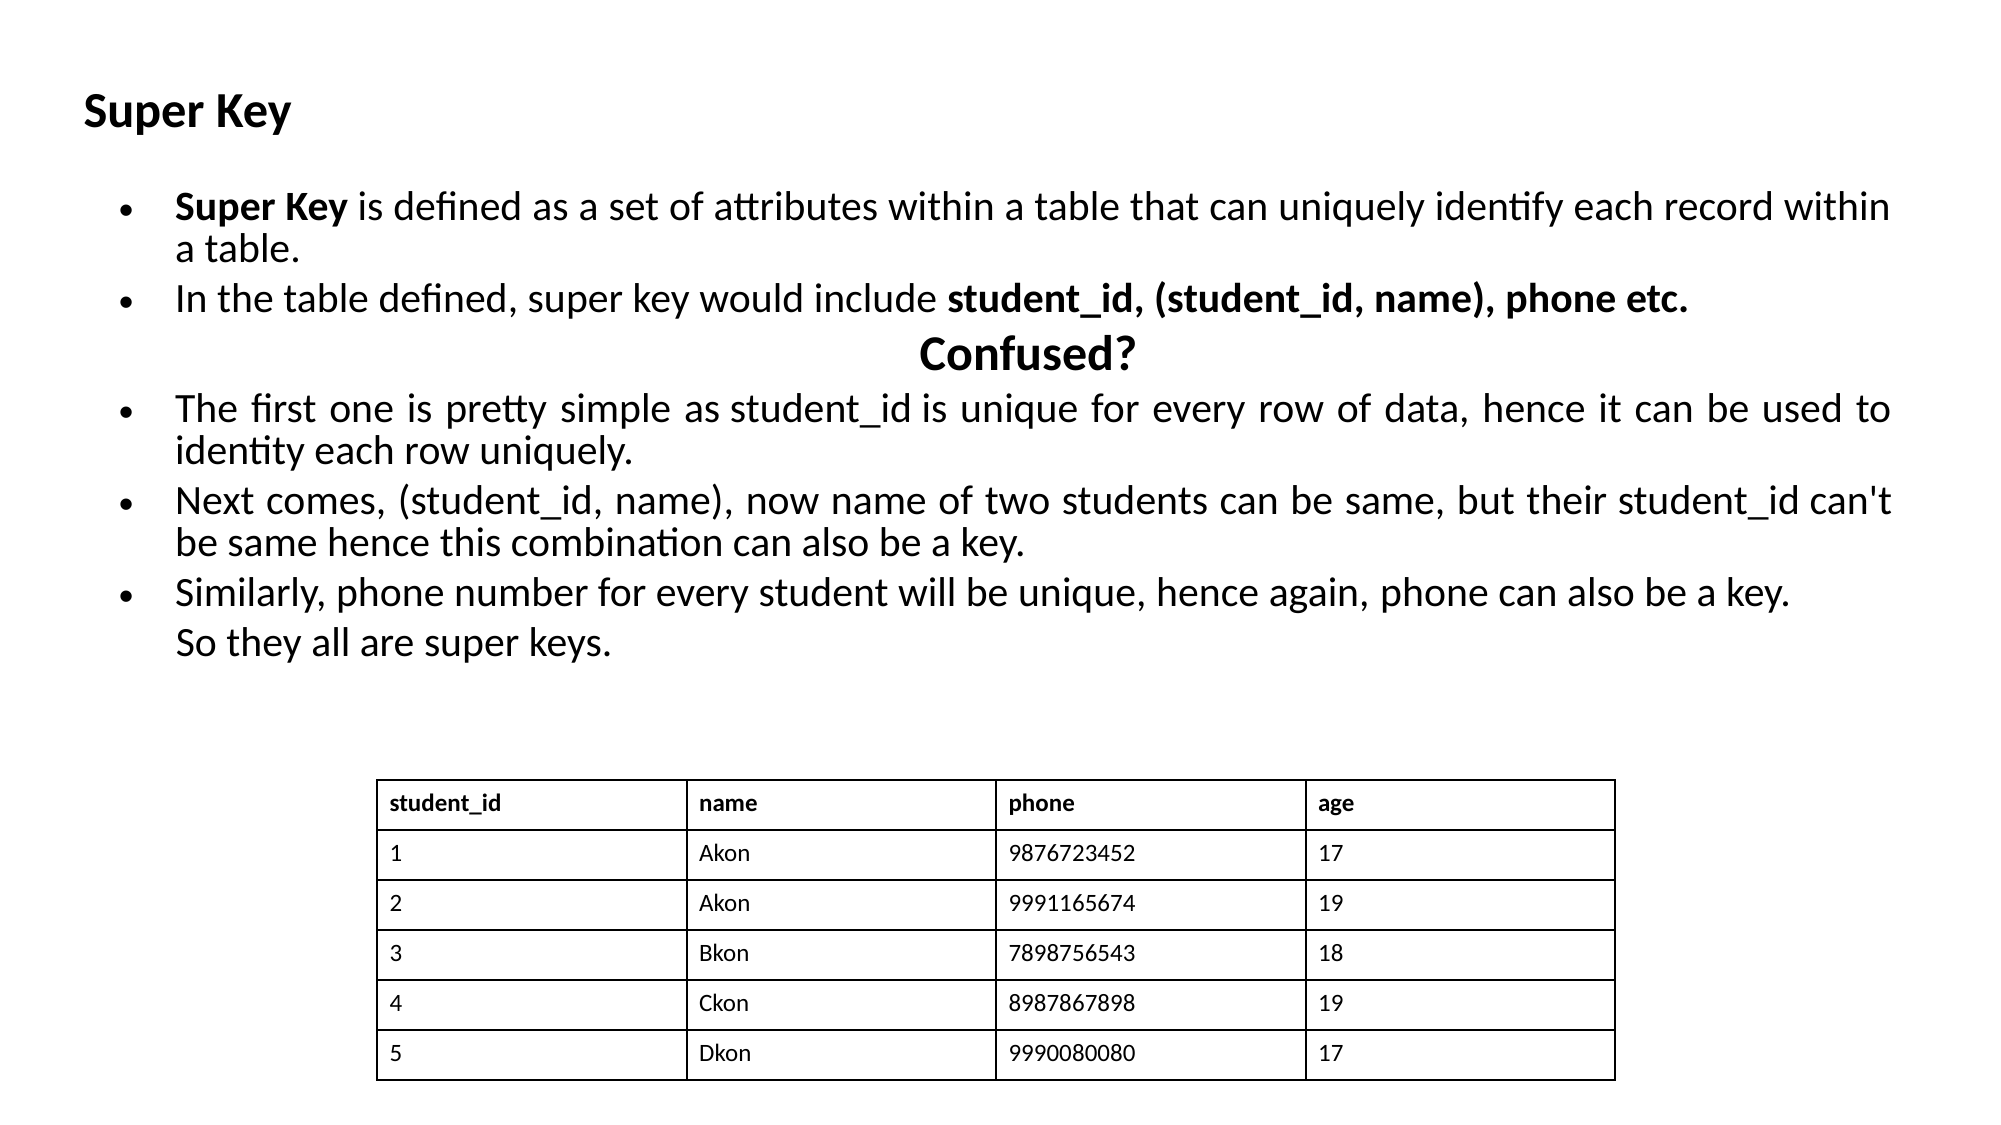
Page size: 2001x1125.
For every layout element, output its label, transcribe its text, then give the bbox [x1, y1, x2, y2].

list Super Key is defined as a set of attributes within a table that can uniquely identify each record within a table. In the table defined, super key would include student_id, (student_id, name), phone etc. Confused? The first one is pretty simple as student_id is unique for every row of data, hence it can be used to identity each row uniquely. Next comes, (student_id, name), now name of two students can be same, but their student_id can't be same hence this combination can also be a key. Similarly, phone number for every student will be unique, hence again, phone can also be a key. So they all are super keys. [103, 182, 1908, 1095]
title Super Key [68, 69, 1803, 146]
